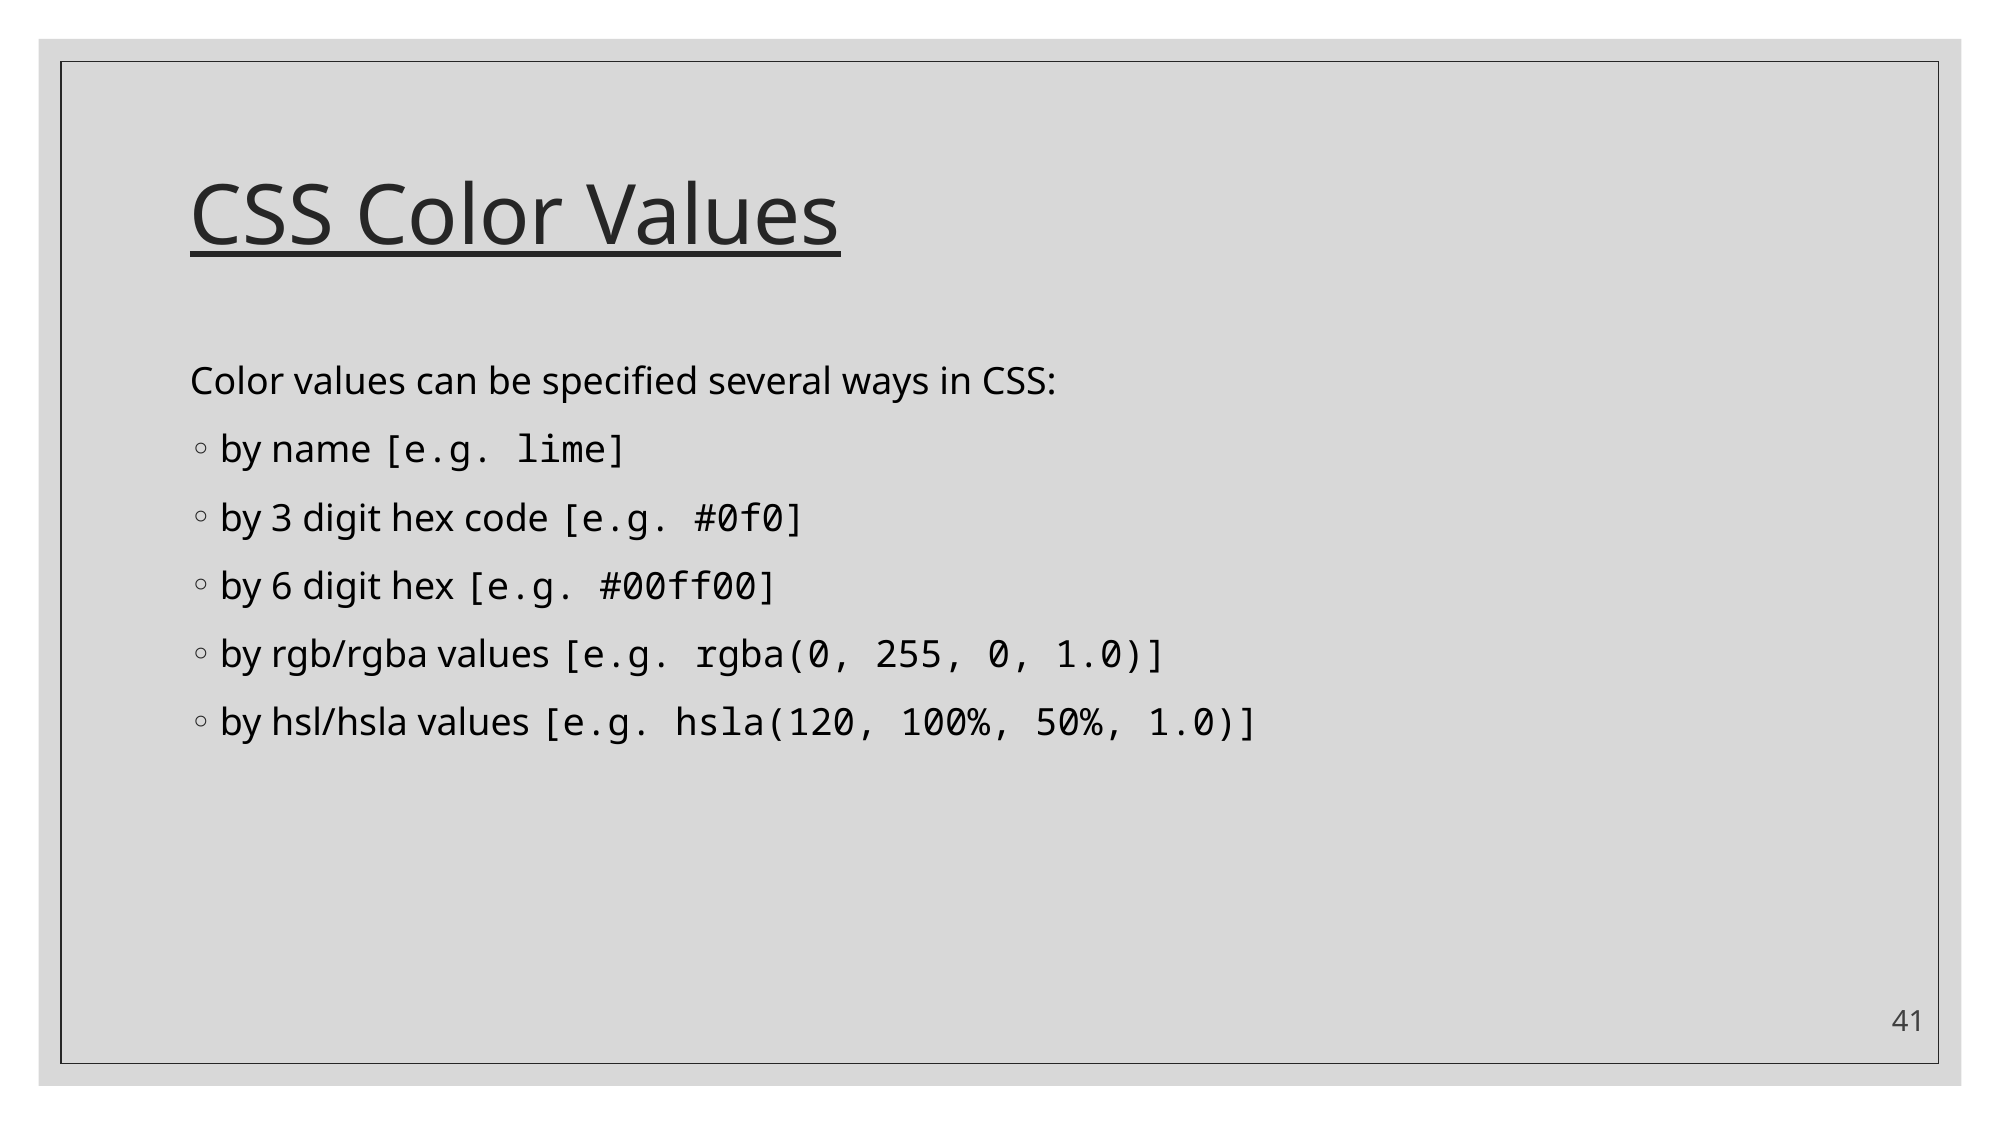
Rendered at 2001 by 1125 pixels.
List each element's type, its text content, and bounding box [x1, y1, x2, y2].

slide_number 41 [1824, 990, 1941, 1050]
list Color values can be specified several ways in CSS: by name [e.g. lime] by 3 digit hex code [e.g. #0f0] by 6 digit hex [e.g. #00ff00] by rgb/rgba values [e.g. rgba(0, 255, 0, 1.0)] by hsl/hsla values [e.g. hsla(120, 100%, 50%, 1.0)] [174, 345, 1825, 977]
title CSS Color Values [174, 105, 1825, 331]
